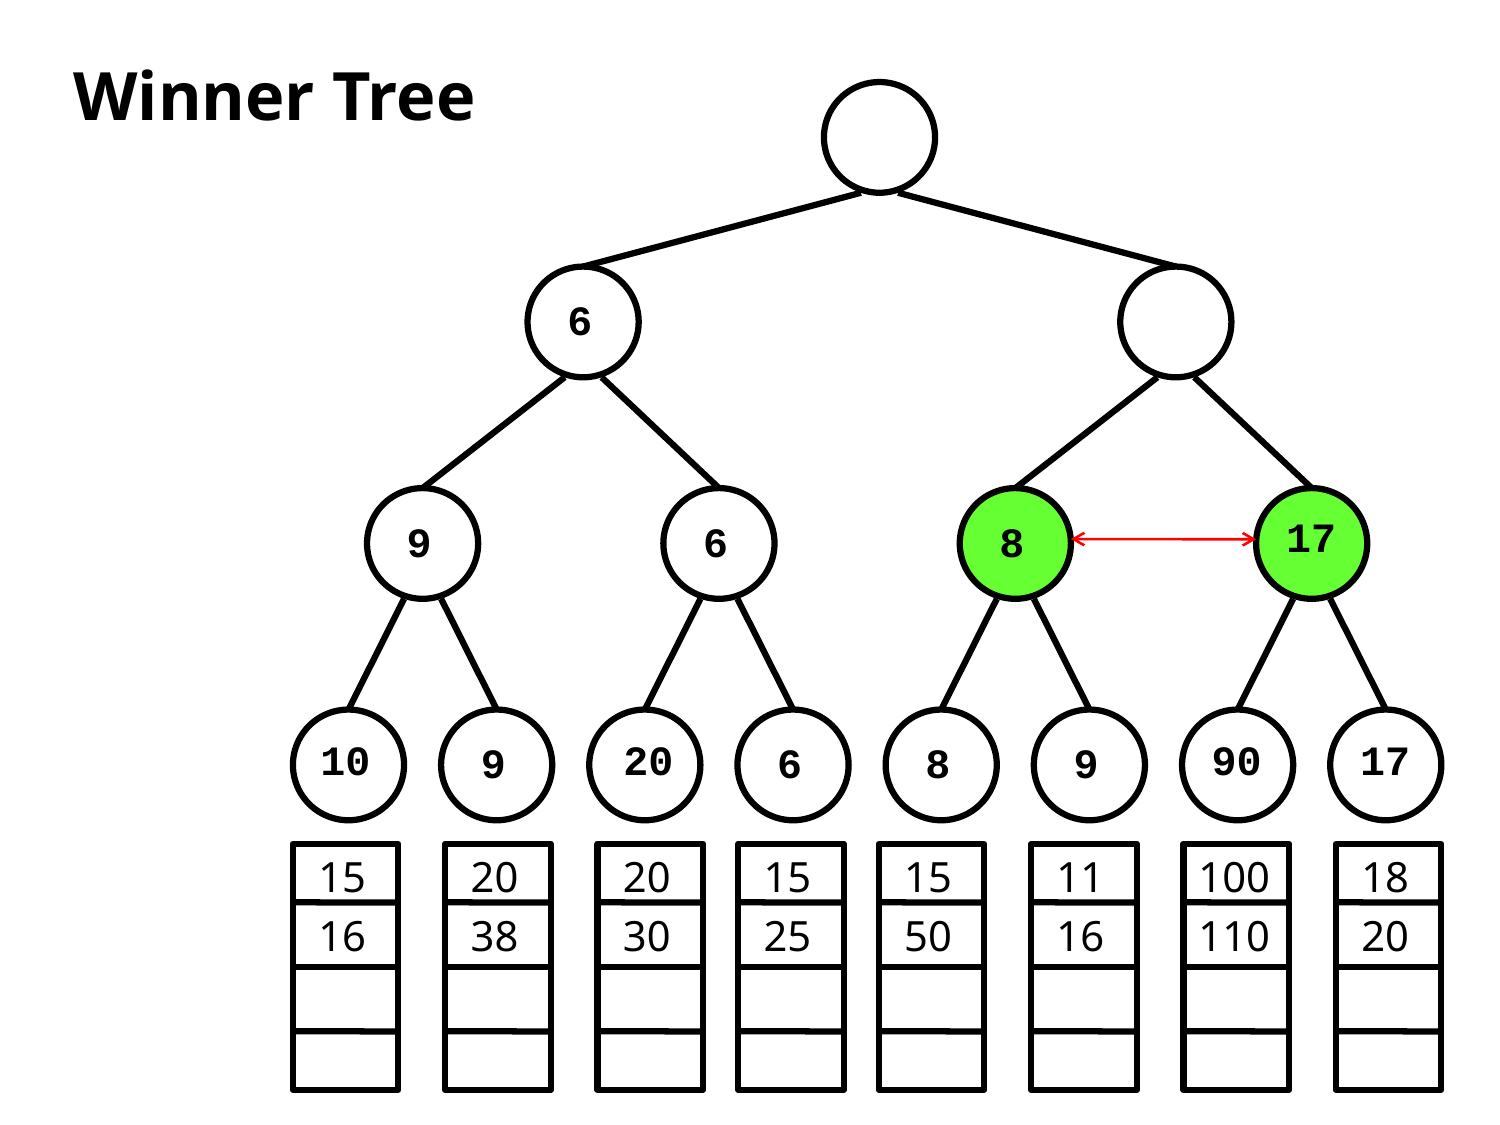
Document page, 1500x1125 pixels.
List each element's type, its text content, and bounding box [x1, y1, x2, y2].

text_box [440, 709, 553, 821]
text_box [1120, 266, 1232, 378]
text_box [588, 709, 701, 821]
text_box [1329, 709, 1442, 821]
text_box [366, 487, 479, 600]
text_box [959, 487, 1072, 600]
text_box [437, 361, 550, 504]
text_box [709, 626, 821, 683]
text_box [737, 709, 849, 821]
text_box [1335, 843, 1442, 1091]
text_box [527, 266, 639, 378]
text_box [1006, 626, 1118, 683]
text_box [1253, 487, 1369, 600]
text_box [445, 843, 551, 1091]
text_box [885, 709, 997, 821]
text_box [617, 626, 707, 683]
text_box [1181, 709, 1294, 821]
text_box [1030, 361, 1142, 504]
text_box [663, 487, 775, 600]
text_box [737, 843, 844, 1091]
text_box Winner Tree [58, 46, 563, 142]
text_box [413, 626, 525, 683]
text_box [1033, 709, 1146, 821]
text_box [604, 373, 716, 492]
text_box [292, 843, 399, 1091]
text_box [597, 843, 704, 1091]
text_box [684, 90, 760, 369]
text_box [1302, 626, 1414, 683]
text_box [320, 626, 411, 683]
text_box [913, 626, 1003, 683]
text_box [1030, 843, 1137, 1091]
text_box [1183, 843, 1291, 1091]
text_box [878, 843, 985, 1091]
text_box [1209, 626, 1300, 683]
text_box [823, 81, 936, 193]
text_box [292, 709, 405, 821]
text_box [1197, 373, 1309, 492]
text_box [999, 90, 1075, 369]
